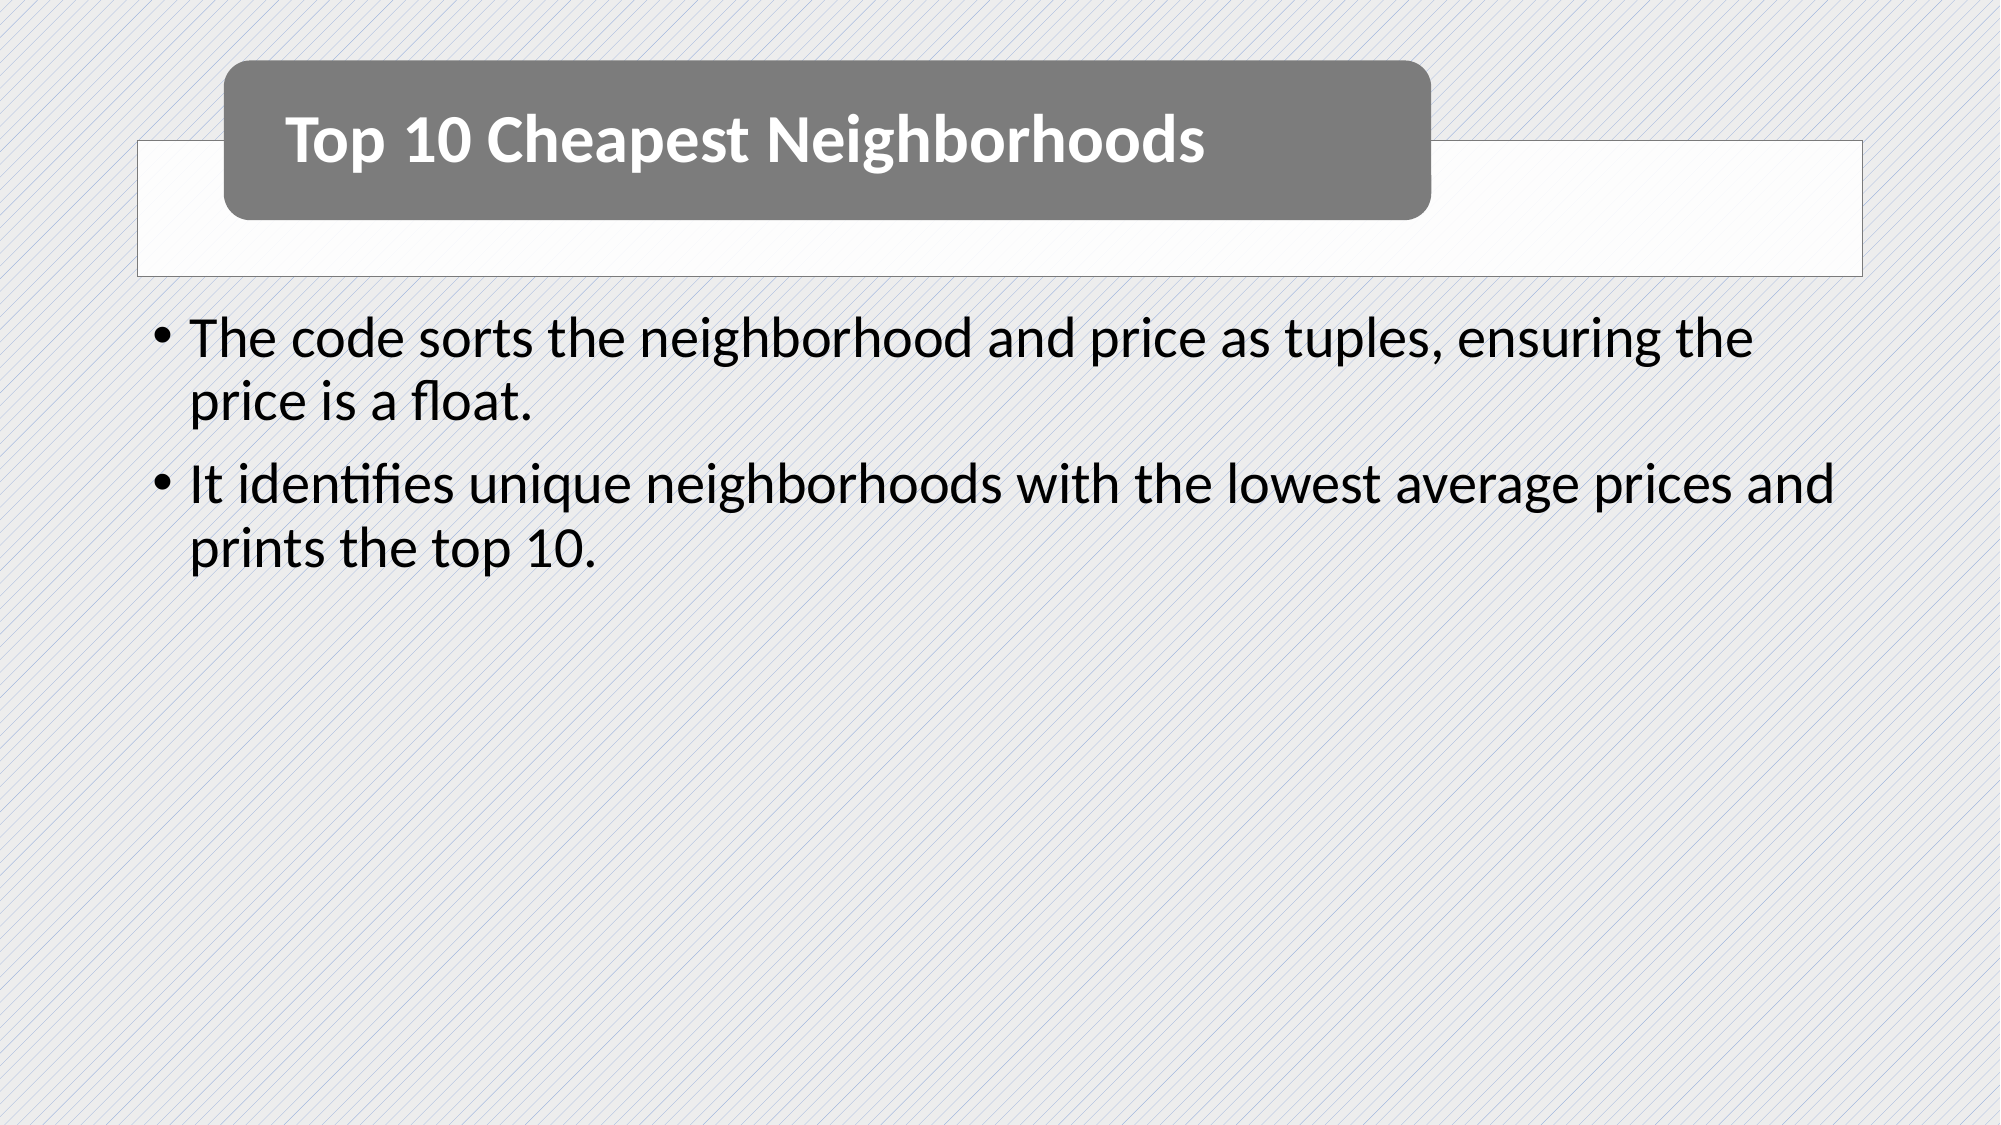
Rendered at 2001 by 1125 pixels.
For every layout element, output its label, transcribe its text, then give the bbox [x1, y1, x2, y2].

list The code sorts the neighborhood and price as tuples, ensuring the price is a float. It identifies unique neighborhoods with the lowest average prices and prints the top 10. [137, 299, 1863, 1014]
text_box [137, 59, 1863, 278]
